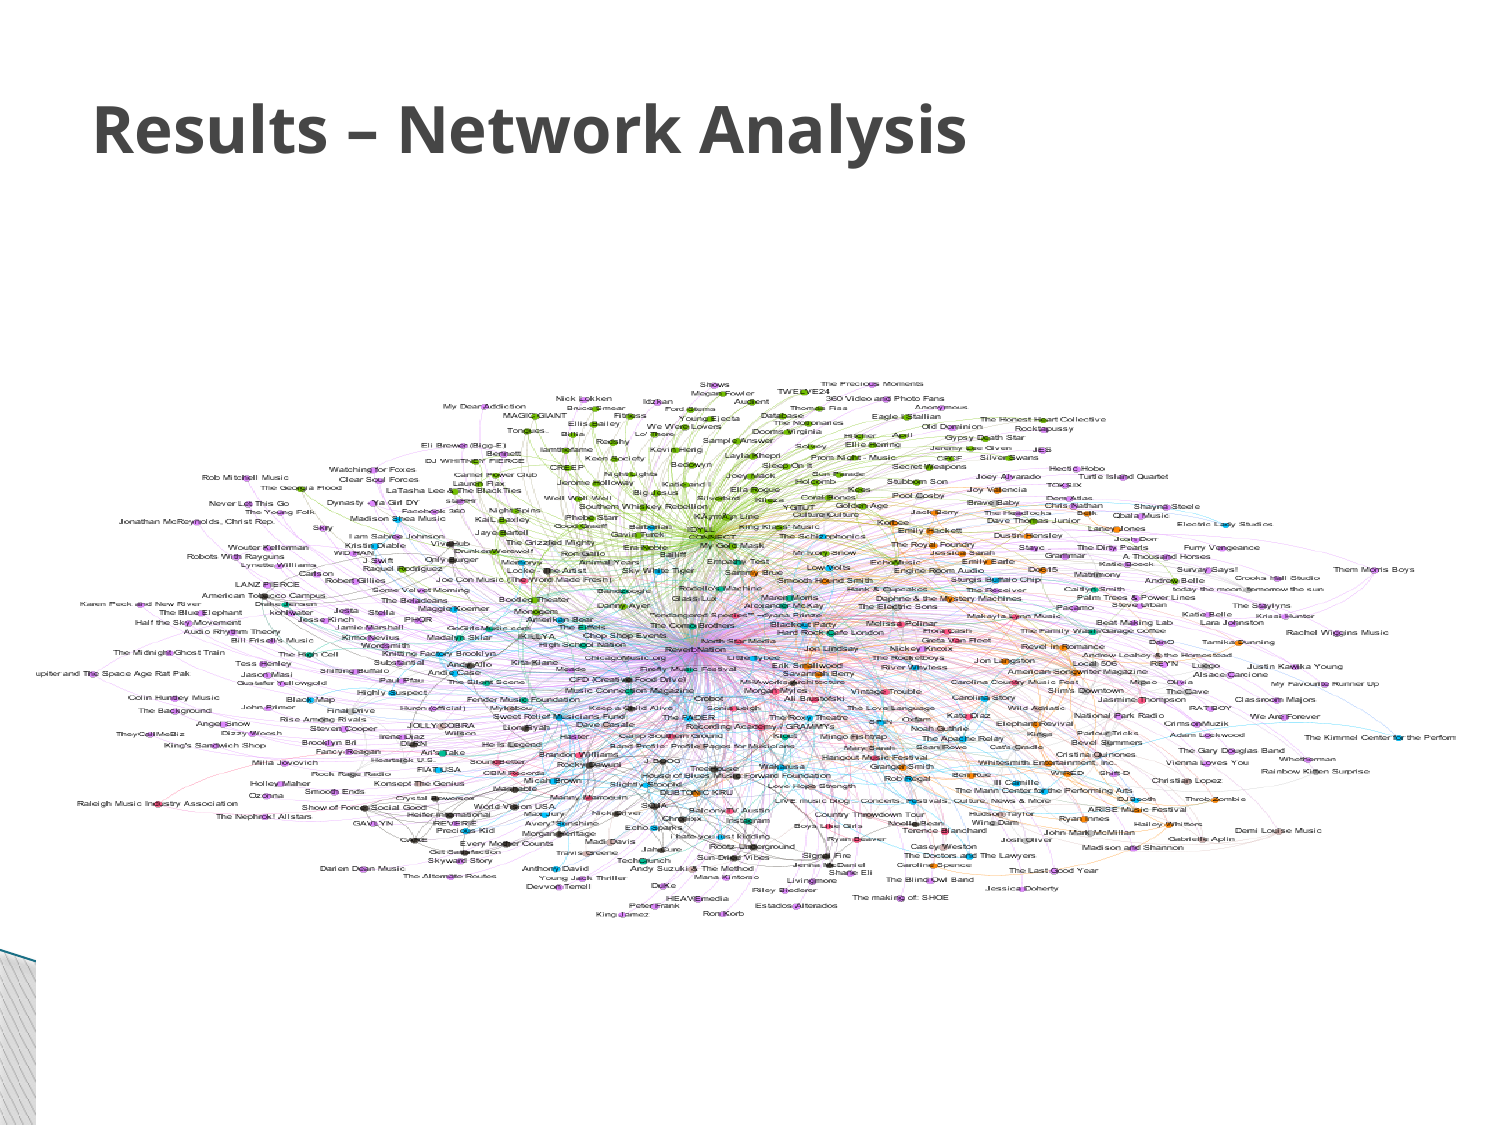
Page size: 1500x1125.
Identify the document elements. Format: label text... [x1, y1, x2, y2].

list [36, 174, 1456, 1125]
title Results – Network Analysis [77, 81, 1456, 174]
